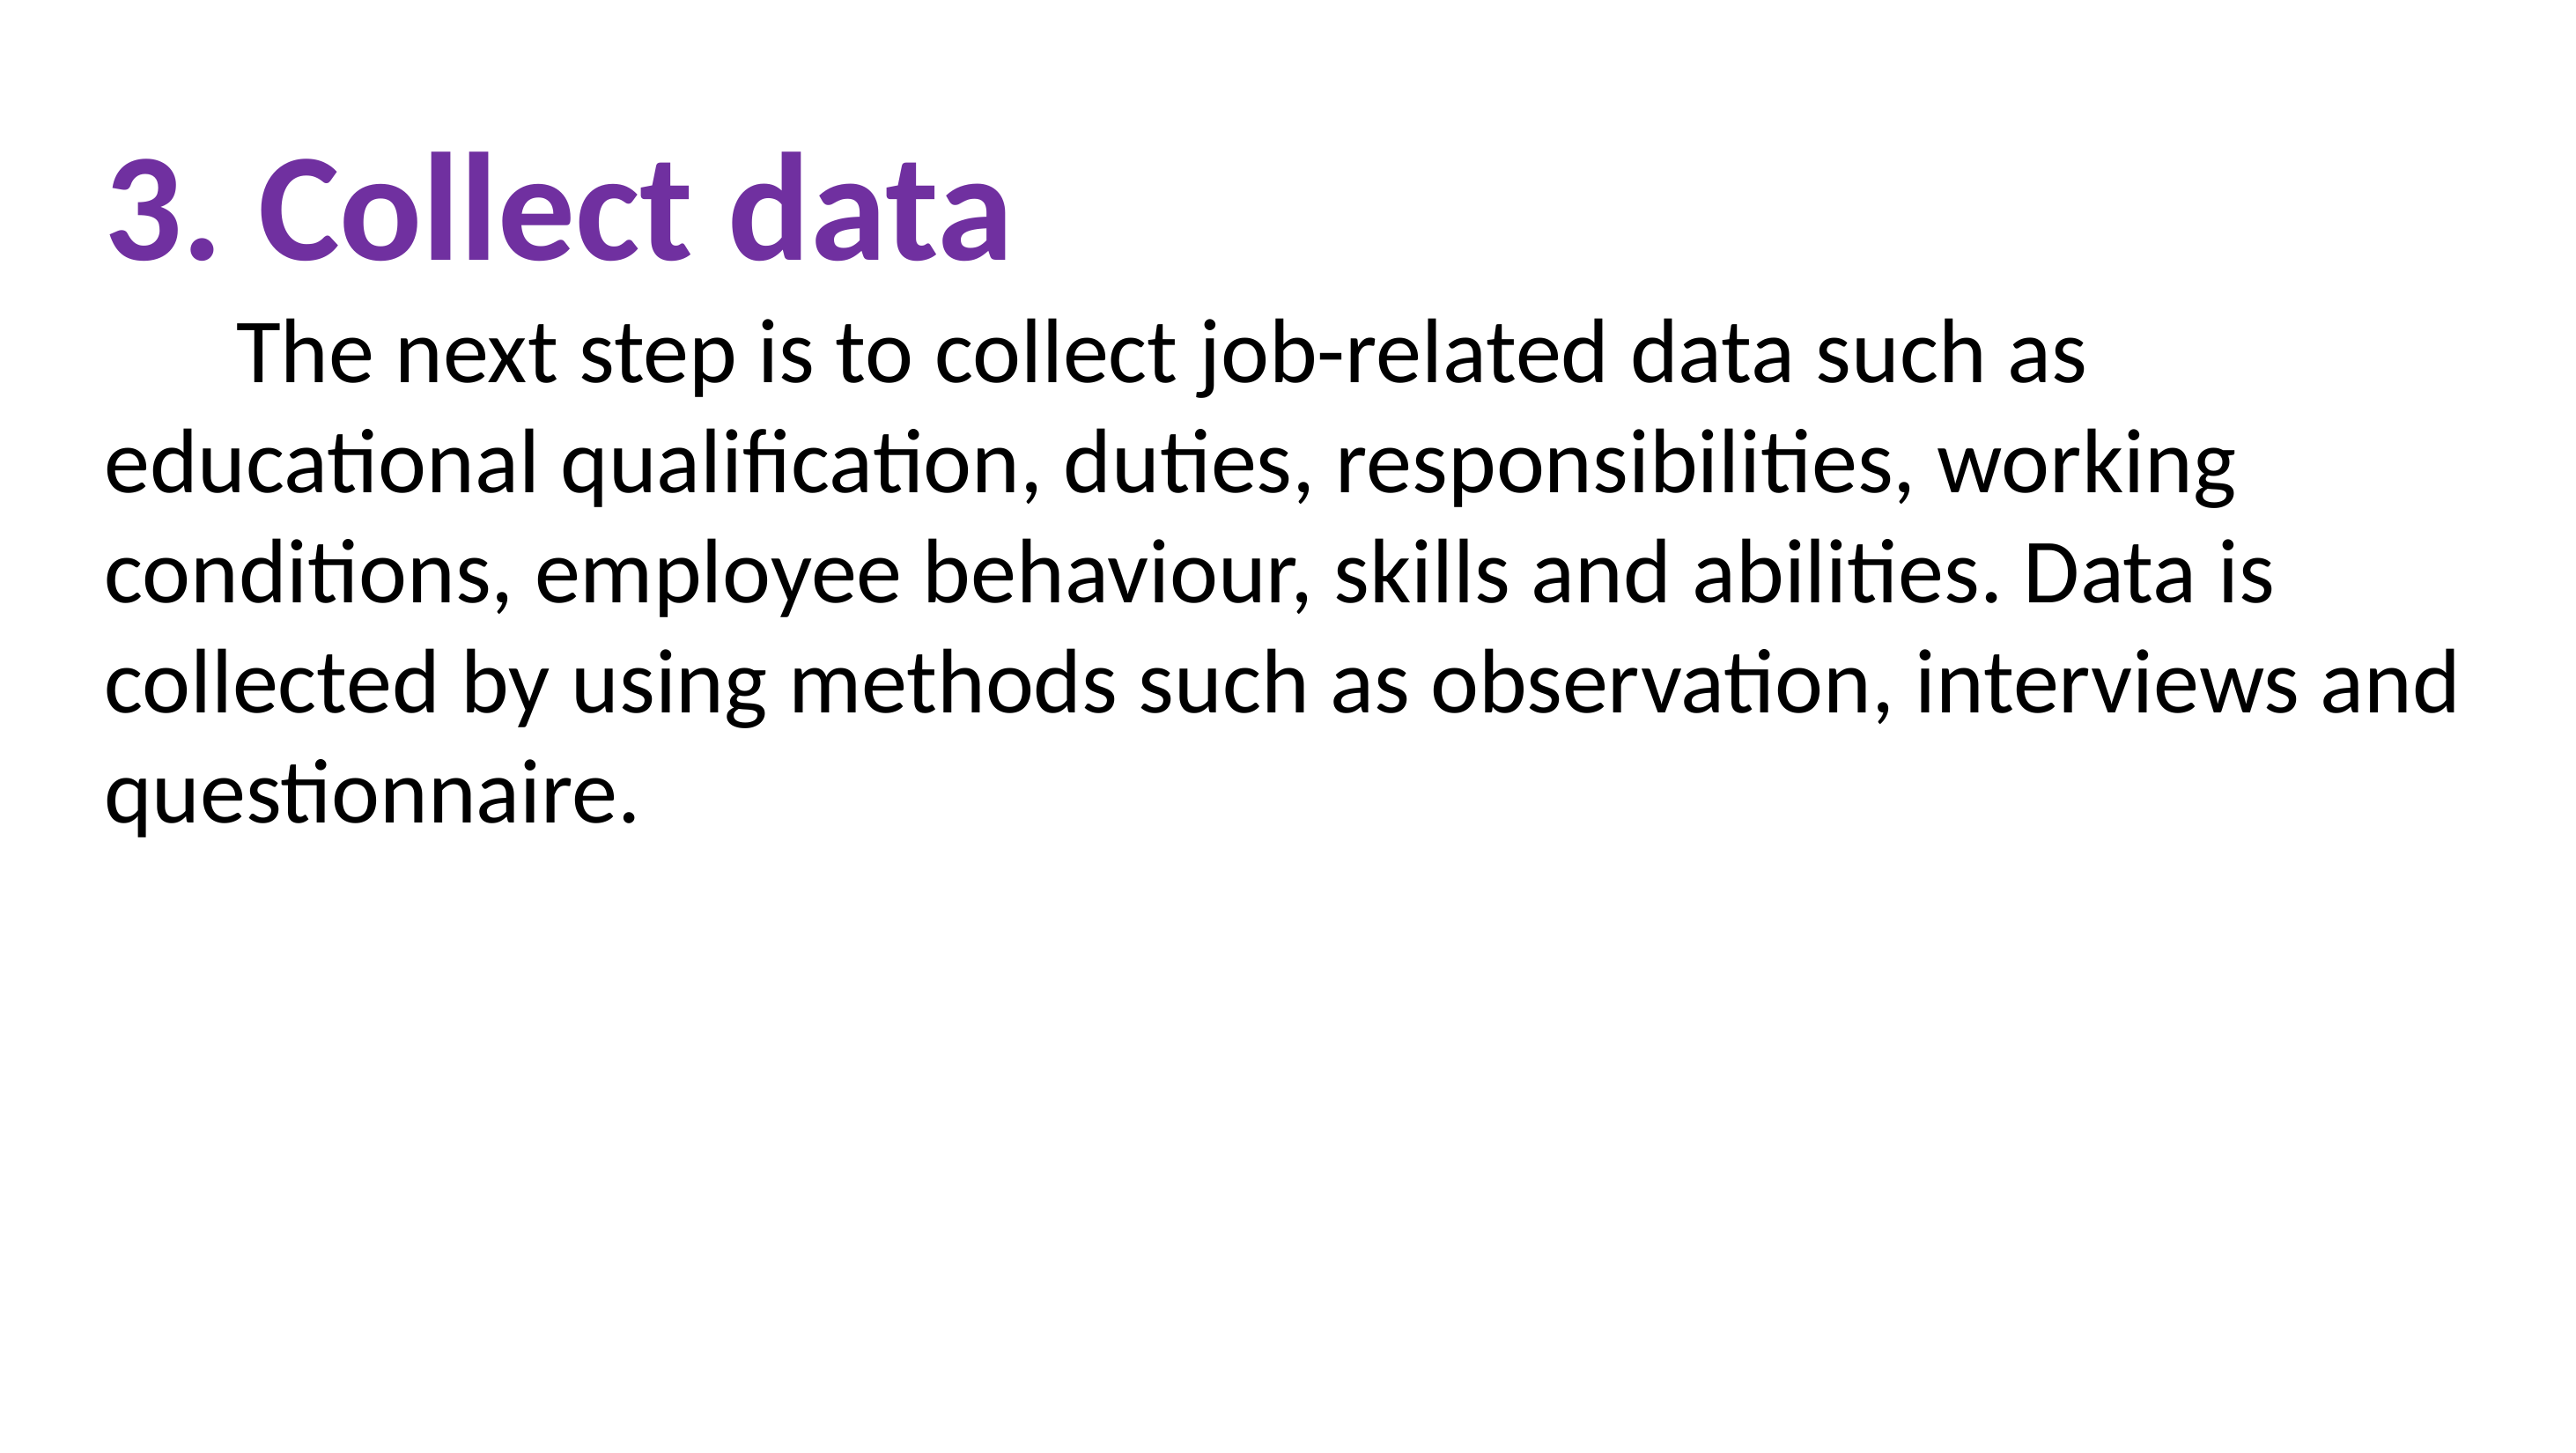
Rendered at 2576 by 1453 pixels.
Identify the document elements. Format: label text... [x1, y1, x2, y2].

text_box 3. Collect data The next step is to collect job-related data such as educational qualification, duties, responsibilities, working conditions, employee behaviour, skills and abilities. Data is collected by using methods such as observation, interviews and questionnaire. [85, 97, 2512, 961]
